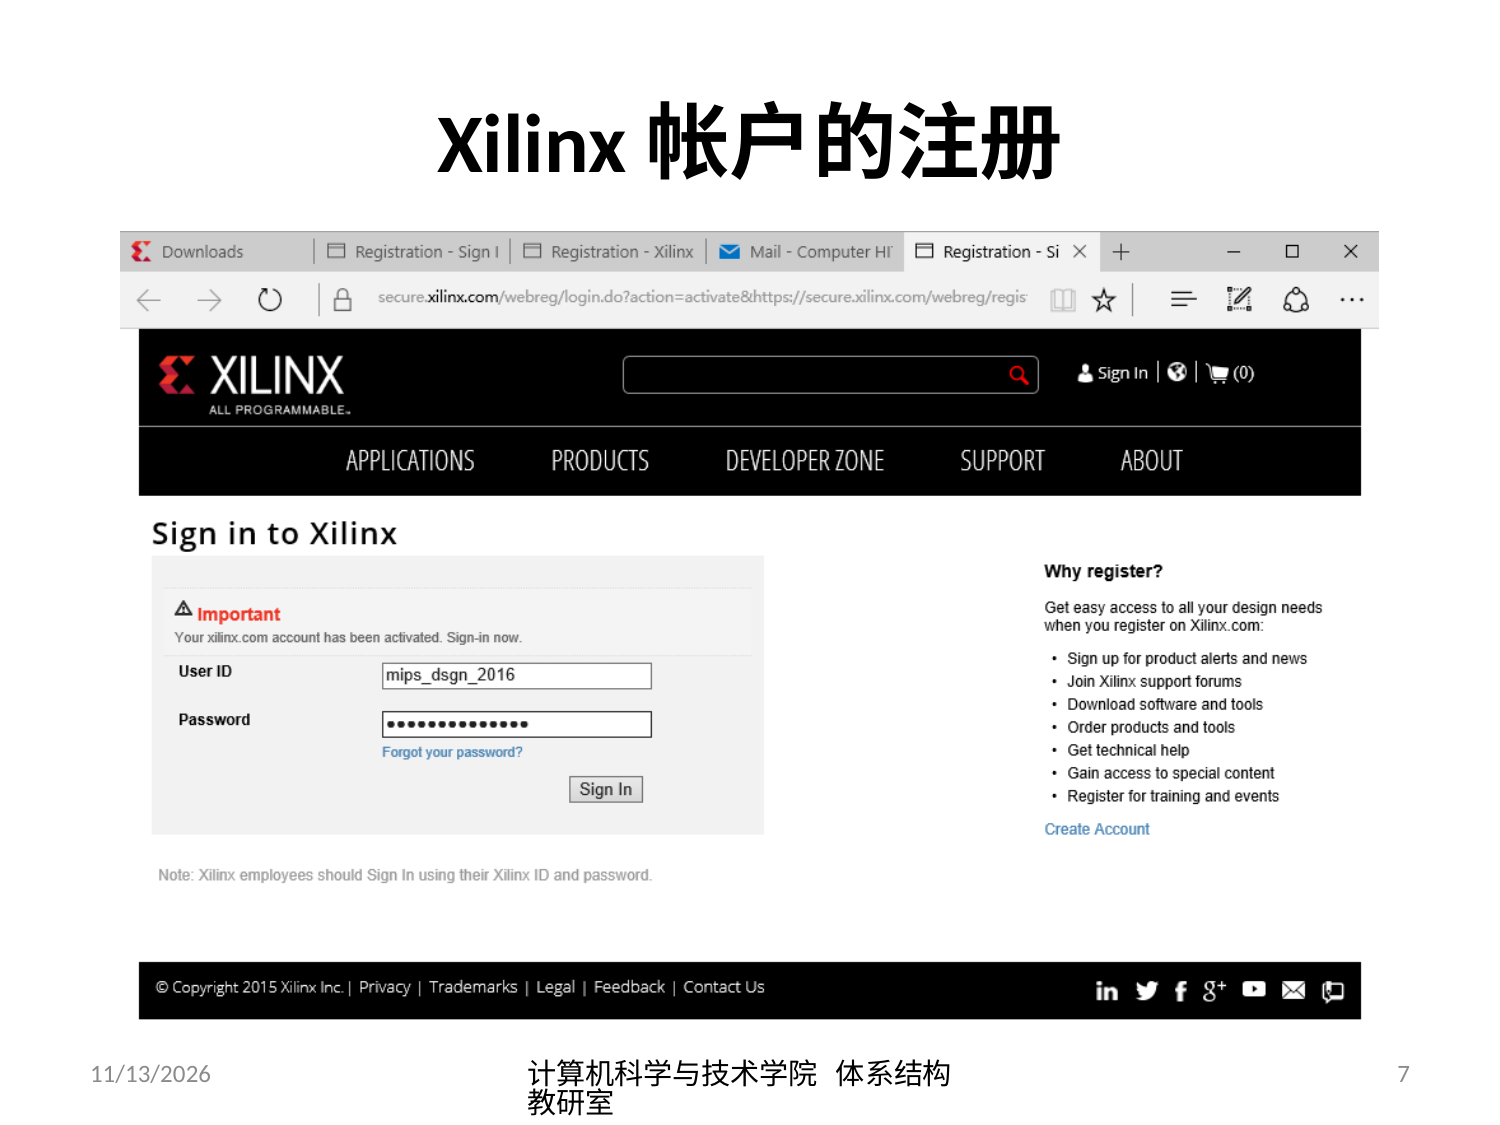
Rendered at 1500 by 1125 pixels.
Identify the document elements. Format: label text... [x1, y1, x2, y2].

title Xilinx帐户的注册 [75, 45, 1425, 233]
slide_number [75, 1042, 425, 1103]
footer 计算机科学与技术学院 体系结构教研室 [512, 1044, 988, 1103]
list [120, 231, 1380, 1036]
slide_number 7 [1074, 1042, 1425, 1103]
